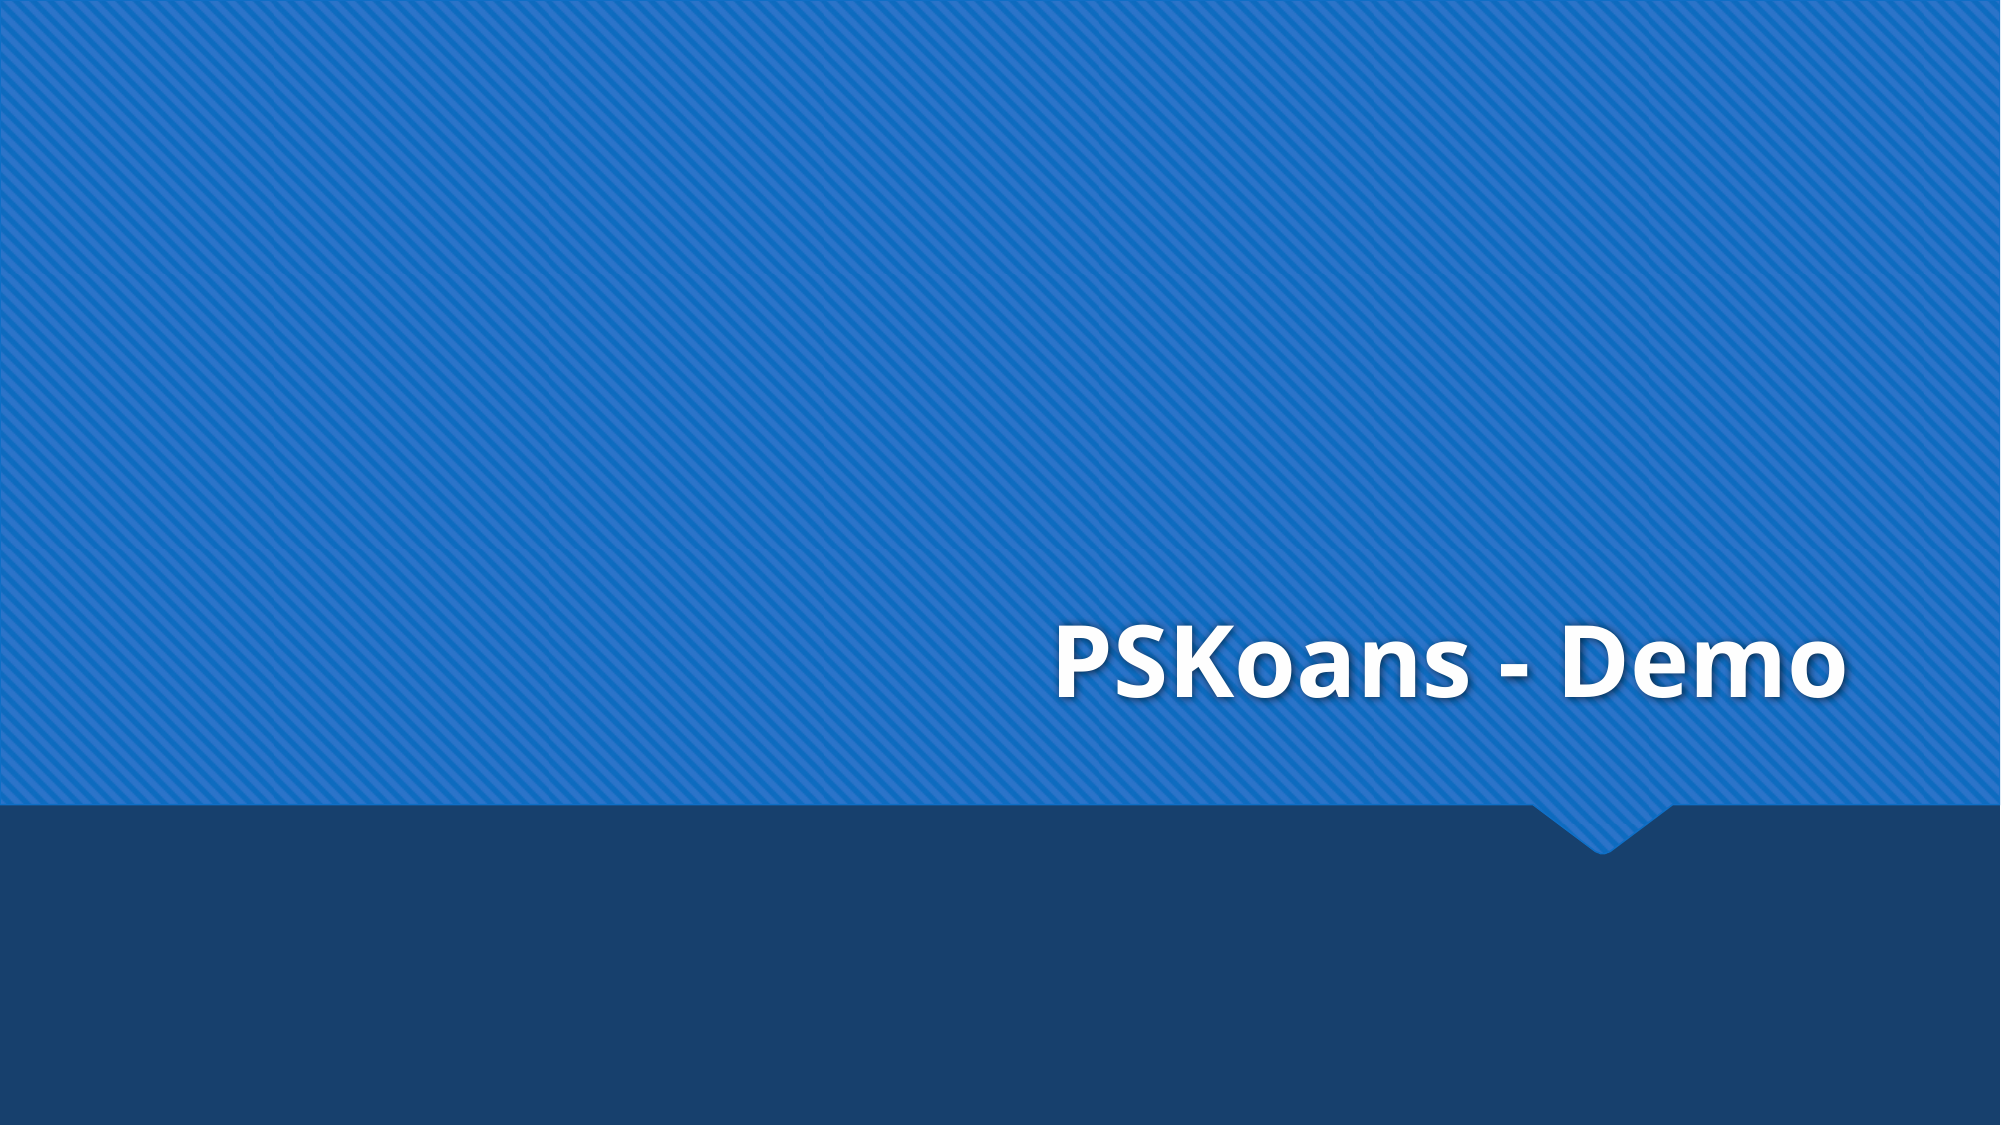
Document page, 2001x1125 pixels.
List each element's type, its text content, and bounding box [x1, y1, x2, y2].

title PSKoans - Demo [132, 484, 1866, 726]
